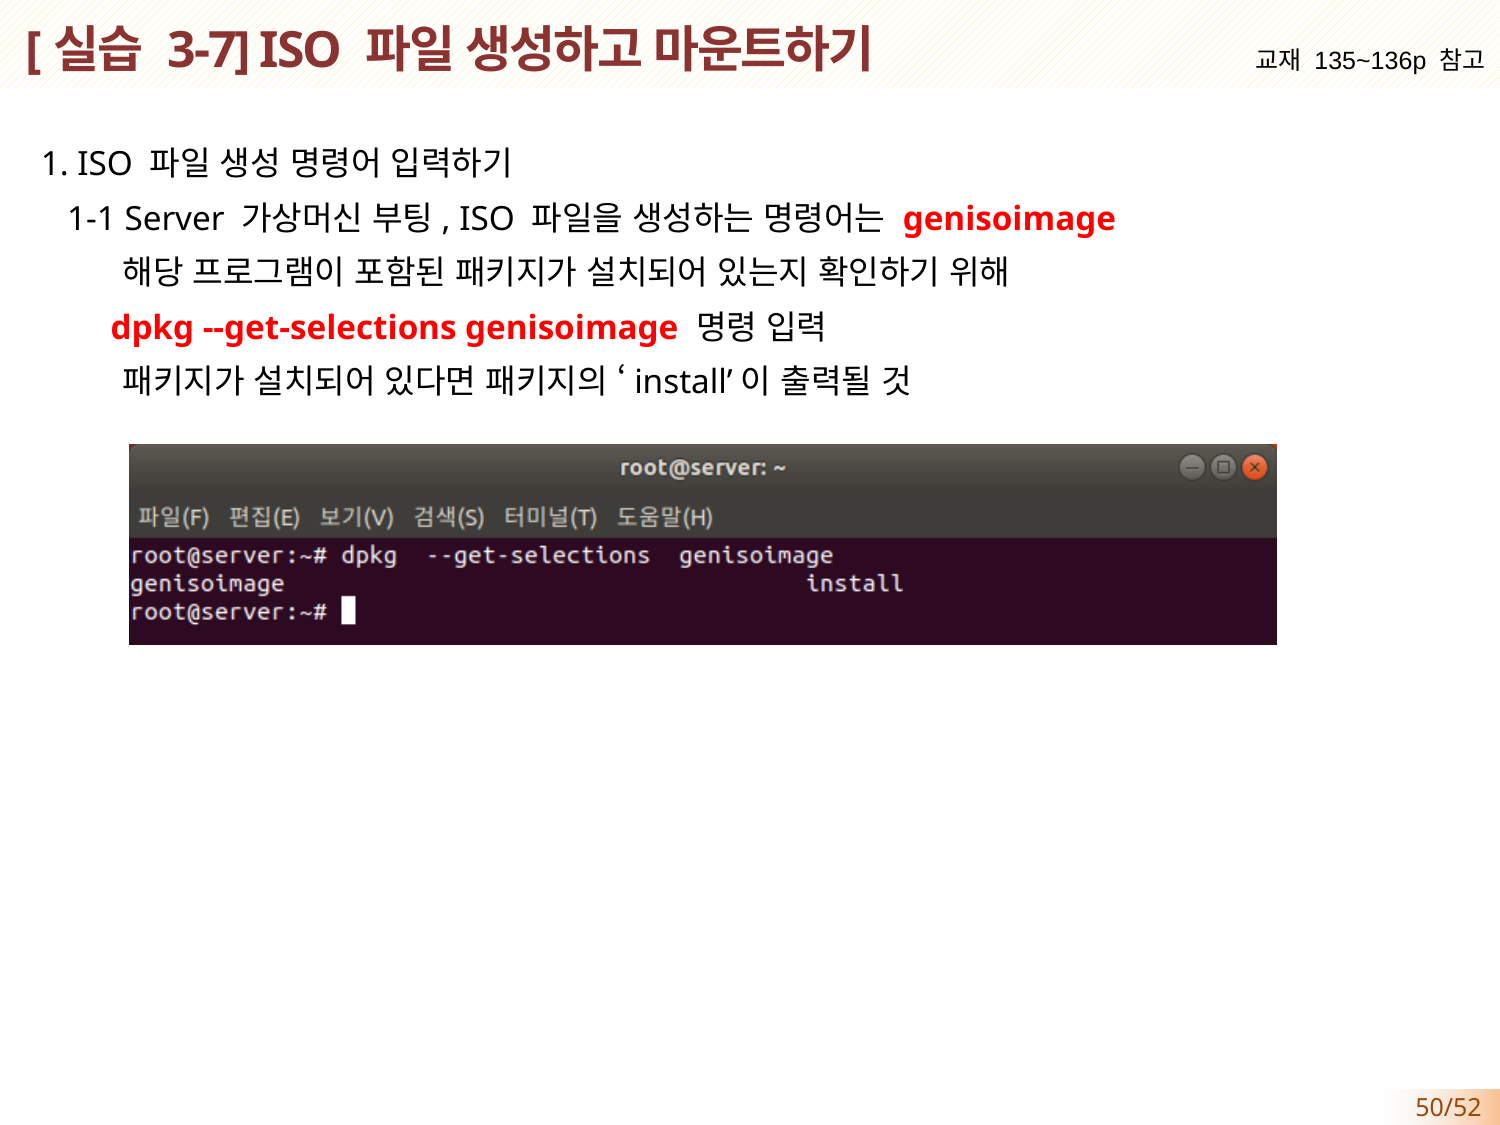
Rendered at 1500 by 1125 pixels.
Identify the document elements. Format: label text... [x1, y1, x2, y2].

picture [129, 444, 1277, 645]
list 1. ISO 파일 생성 명령어 입력하기 1-1 Server 가상머신 부팅, ISO 파일을 생성하는 명령어는 genisoimage 해당 프로그램이 포함된 패키지가 설치되어 있는지 확인하기 위해 dpkg --get-selections genisoimage 명령 입력 패키지가 설치되어 있다면 패키지의 ‘install’이 출력될 것 [10, 126, 1481, 1057]
title [실습 3-7] ISO 파일 생성하고 마운트하기 [10, 8, 1288, 87]
text_box 교재 135~136p 참고 [1240, 36, 1500, 82]
